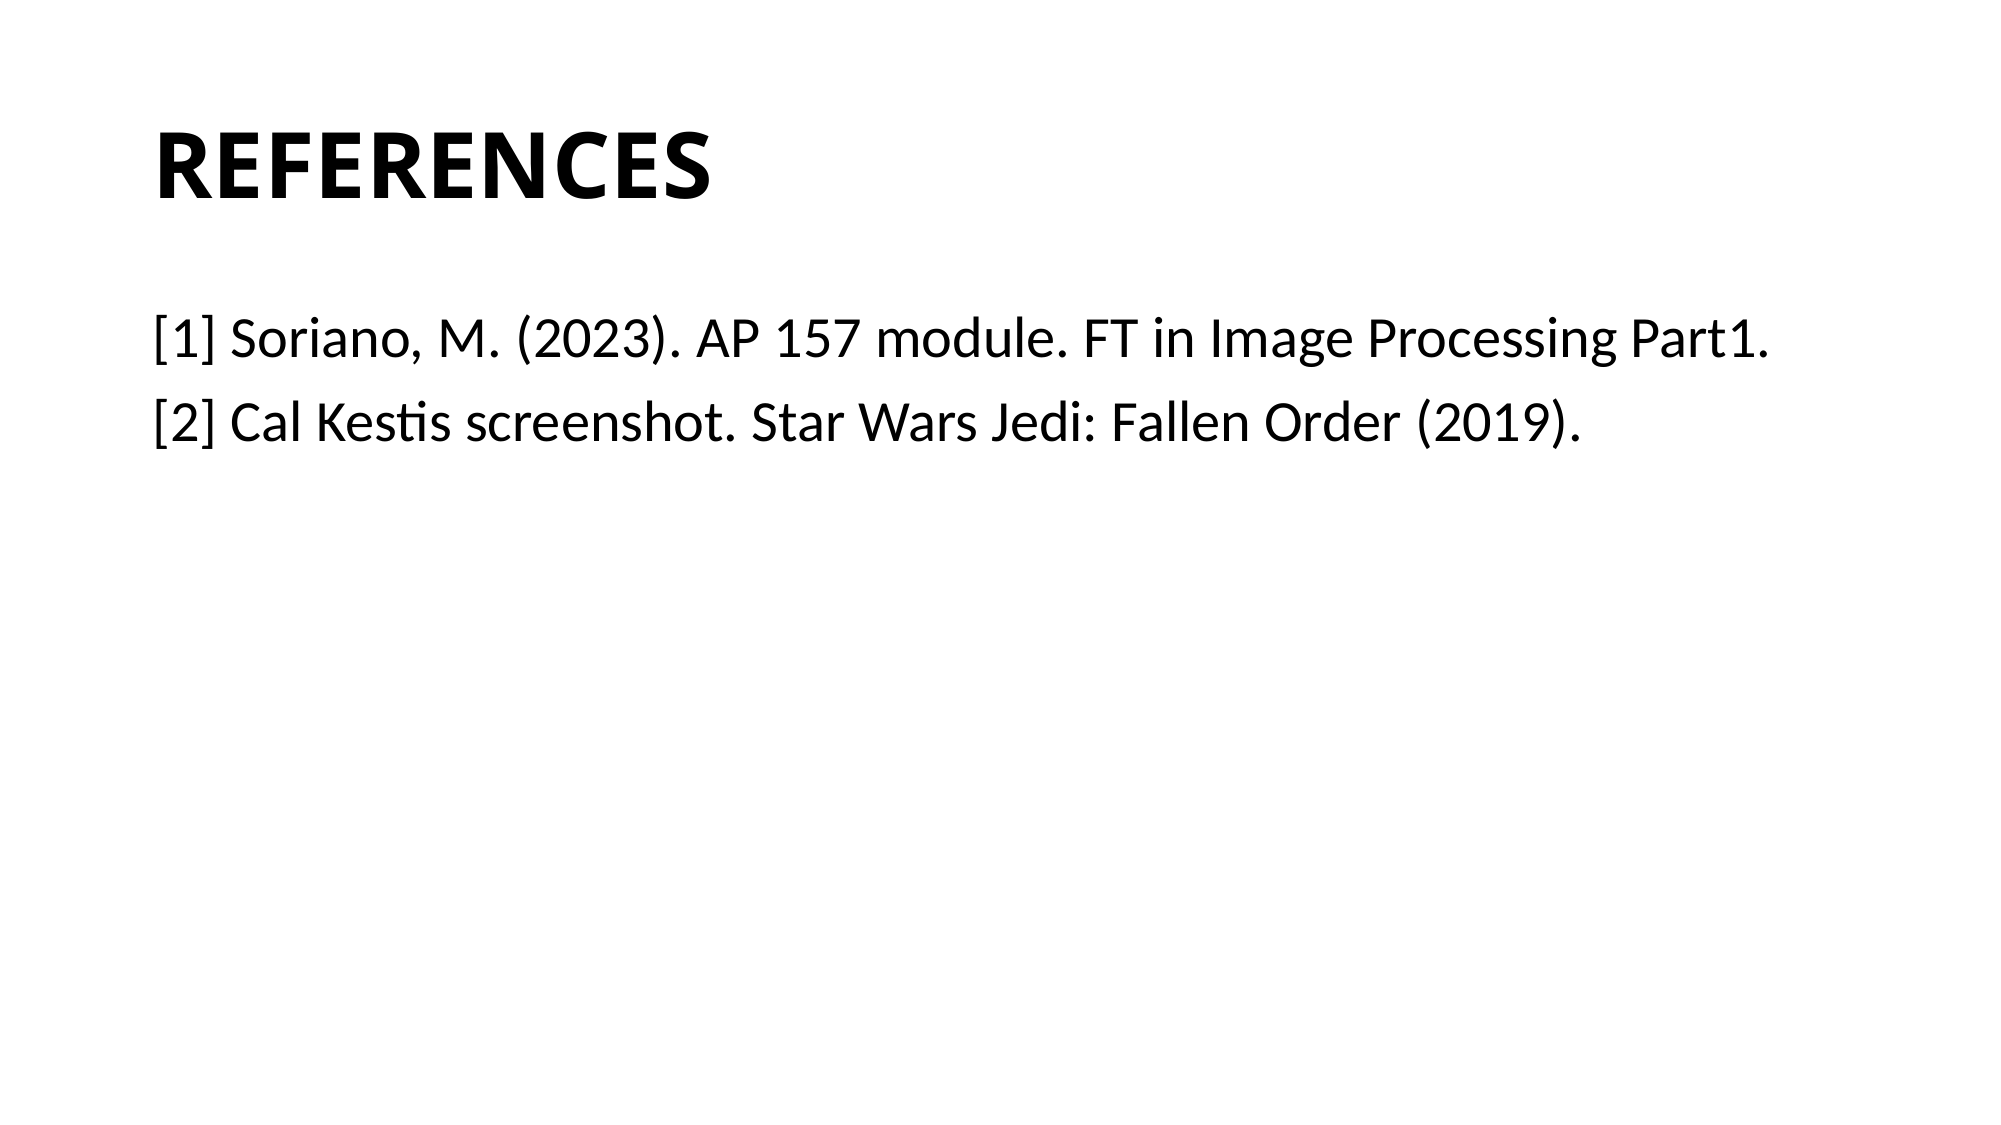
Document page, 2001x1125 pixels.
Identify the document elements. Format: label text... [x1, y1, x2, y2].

list [1] Soriano, M. (2023). AP 157 module. FT in Image Processing Part1. [2] Cal Kestis screenshot. Star Wars Jedi: Fallen Order (2019). [137, 299, 1863, 1014]
title REFERENCES [137, 59, 1863, 278]
